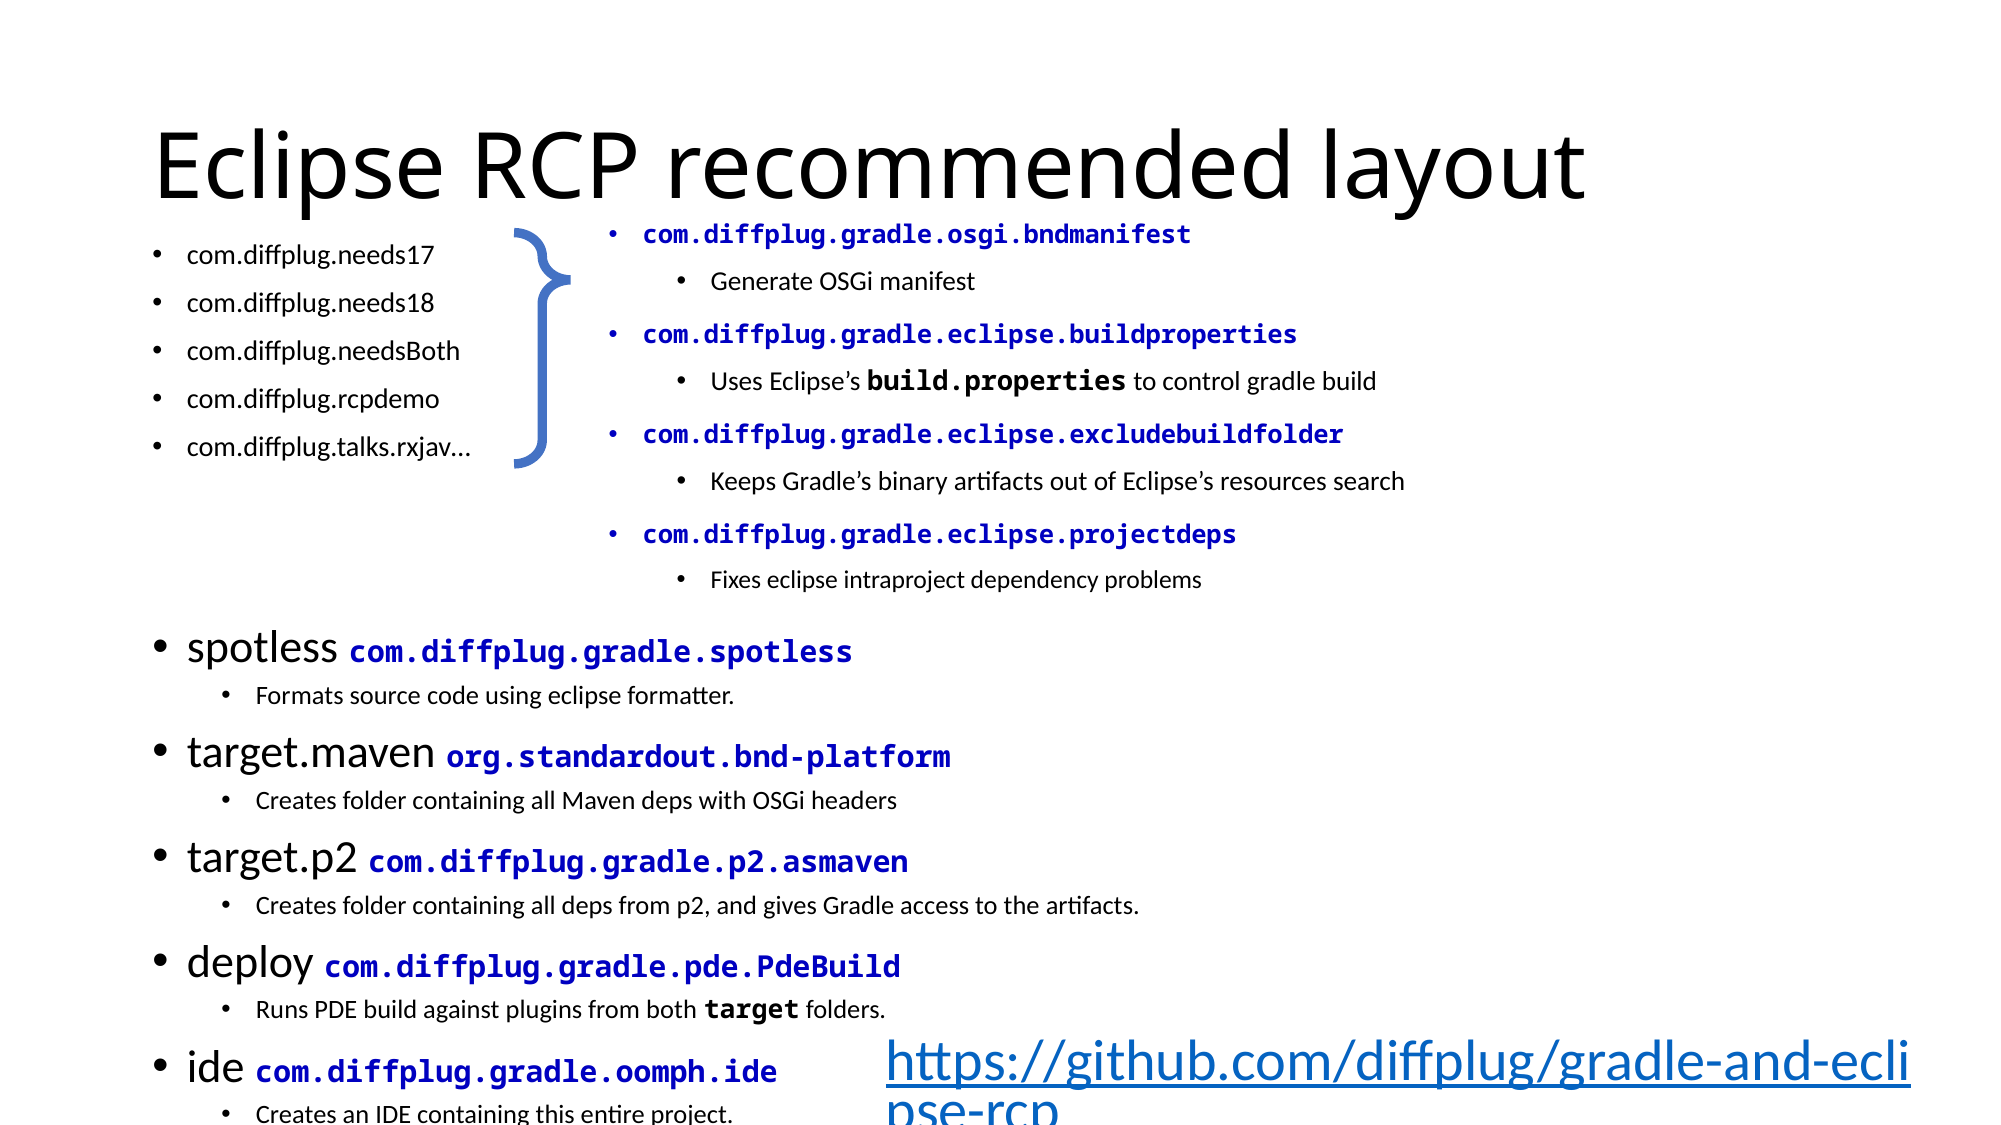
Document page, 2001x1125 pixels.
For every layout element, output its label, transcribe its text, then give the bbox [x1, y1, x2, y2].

text_box [513, 231, 571, 466]
title Eclipse RCP recommended layout [137, 59, 1863, 278]
text_box https://github.com/diffplug/gradle-and-eclipse-rcp [870, 1022, 1945, 1125]
list com.diffplug.needs17 com.diffplug.needs18 com.diffplug.needsBoth com.diffplug.rcpdemo com.diffplug.talks.rxjav… spotless com.diffplug.gradle.spotless Formats source code using eclipse formatter. target.maven org.standardout.bnd-platform Creates folder containing all Maven deps with OSGi headers target.p2 com.diffplug.gradle.p2.asmaven Creates folder containing all deps from p2, and gives Gradle access to the artifacts. deploy com.diffplug.gradle.pde.PdeBuild Runs PDE build against plugins from both target folders. ide com.diffplug.gradle.oomph.ide Creates an IDE containing this entire project. [137, 232, 1432, 1125]
text_box com.diffplug.gradle.osgi.bndmanifest Generate OSGi manifest com.diffplug.gradle.eclipse.buildproperties Uses Eclipse’s build.properties to control gradle build com.diffplug.gradle.eclipse.excludebuildfolder Keeps Gradle’s binary artifacts out of Eclipse’s resources search com.diffplug.gradle.eclipse.projectdeps Fixes eclipse intraproject dependency problems [593, 204, 1535, 607]
